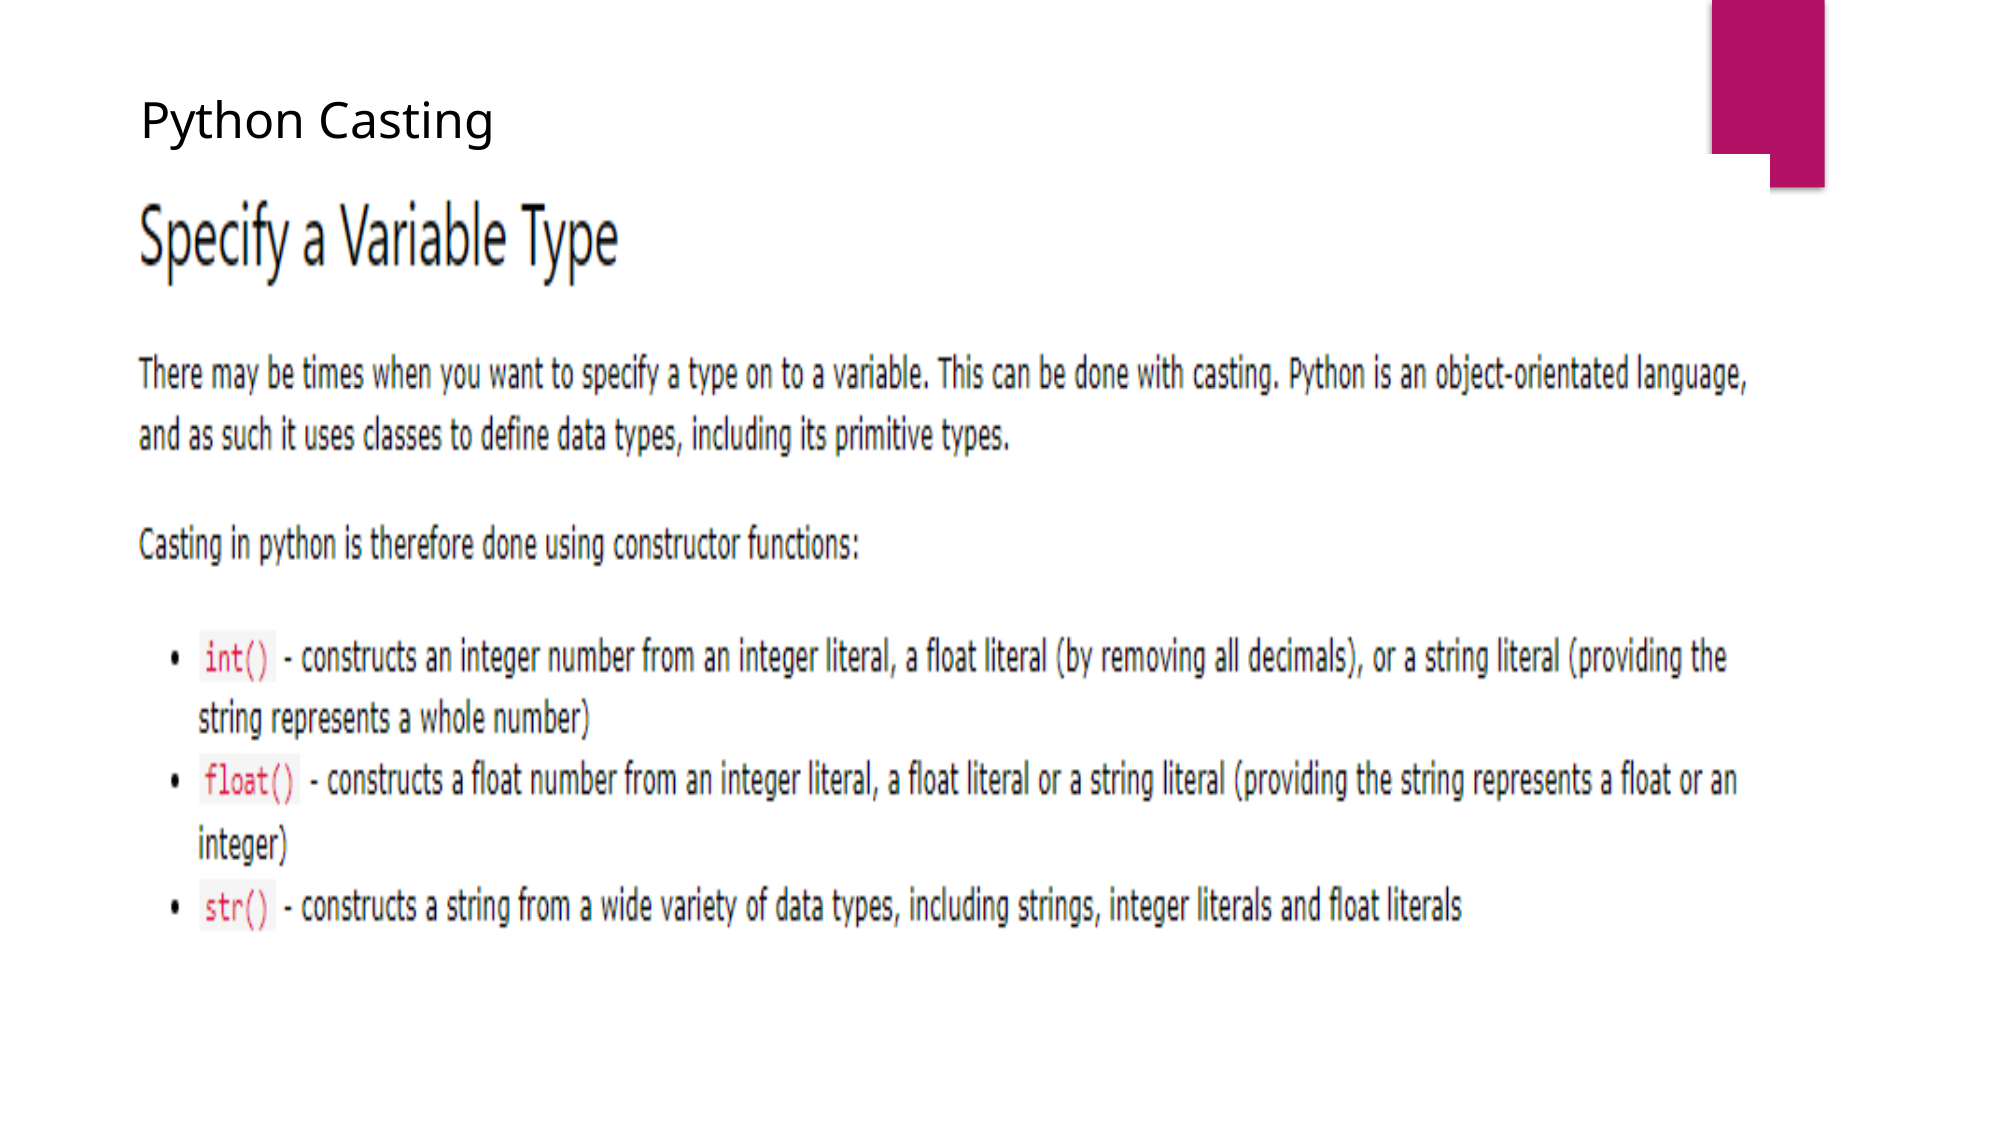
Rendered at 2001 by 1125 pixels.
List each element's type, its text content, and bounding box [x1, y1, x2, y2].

text_box Python Casting [125, 81, 968, 154]
picture [124, 154, 1770, 983]
